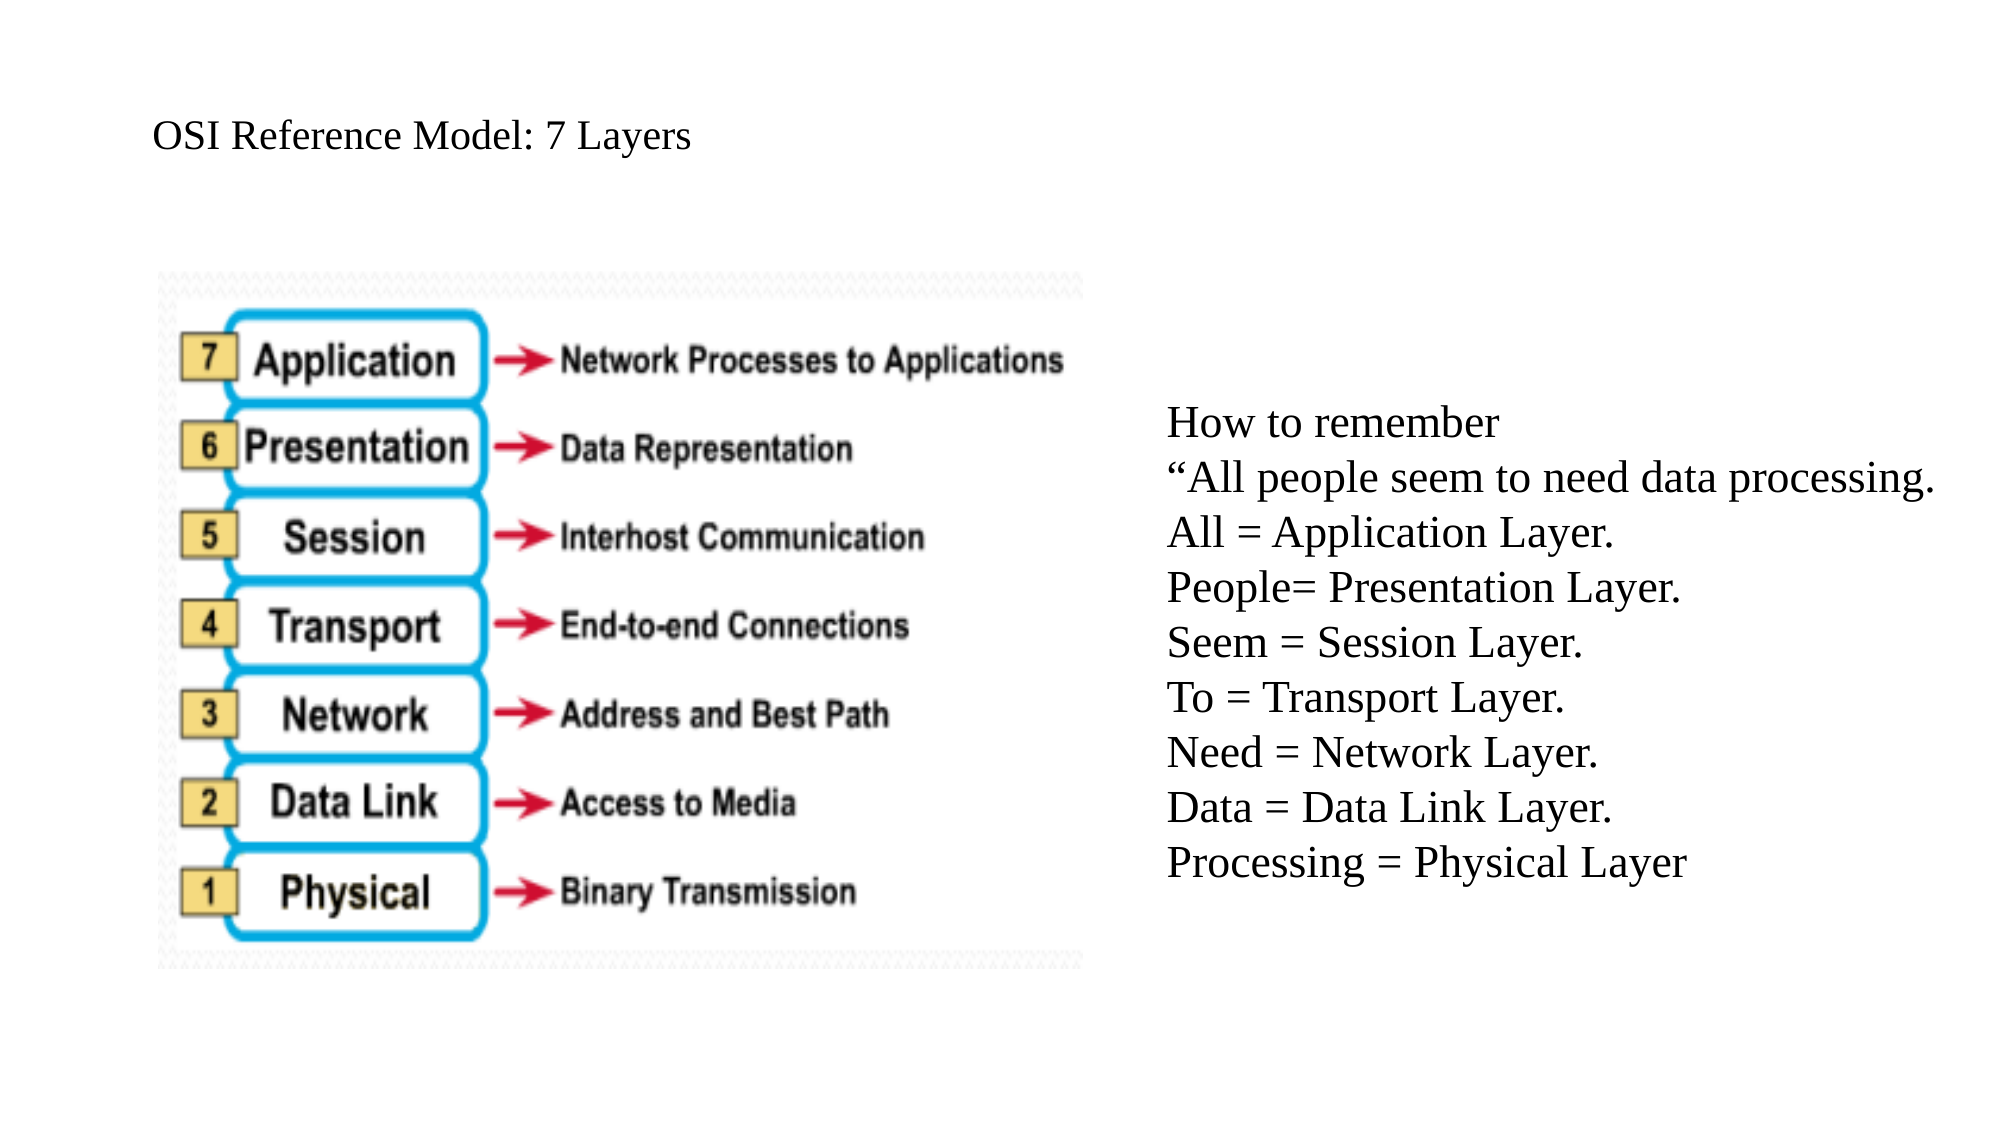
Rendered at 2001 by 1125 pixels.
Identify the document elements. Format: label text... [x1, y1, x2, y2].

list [158, 271, 1083, 969]
title OSI Reference Model: 7 Layers [137, 59, 1863, 218]
text_box How to remember “All people seem to need data processing. All = Application Layer. People= Presentation Layer. Seem = Session Layer. To = Transport Layer. Need = Network Layer. Data = Data Link Layer. Processing = Physical Layer [1151, 384, 2000, 894]
